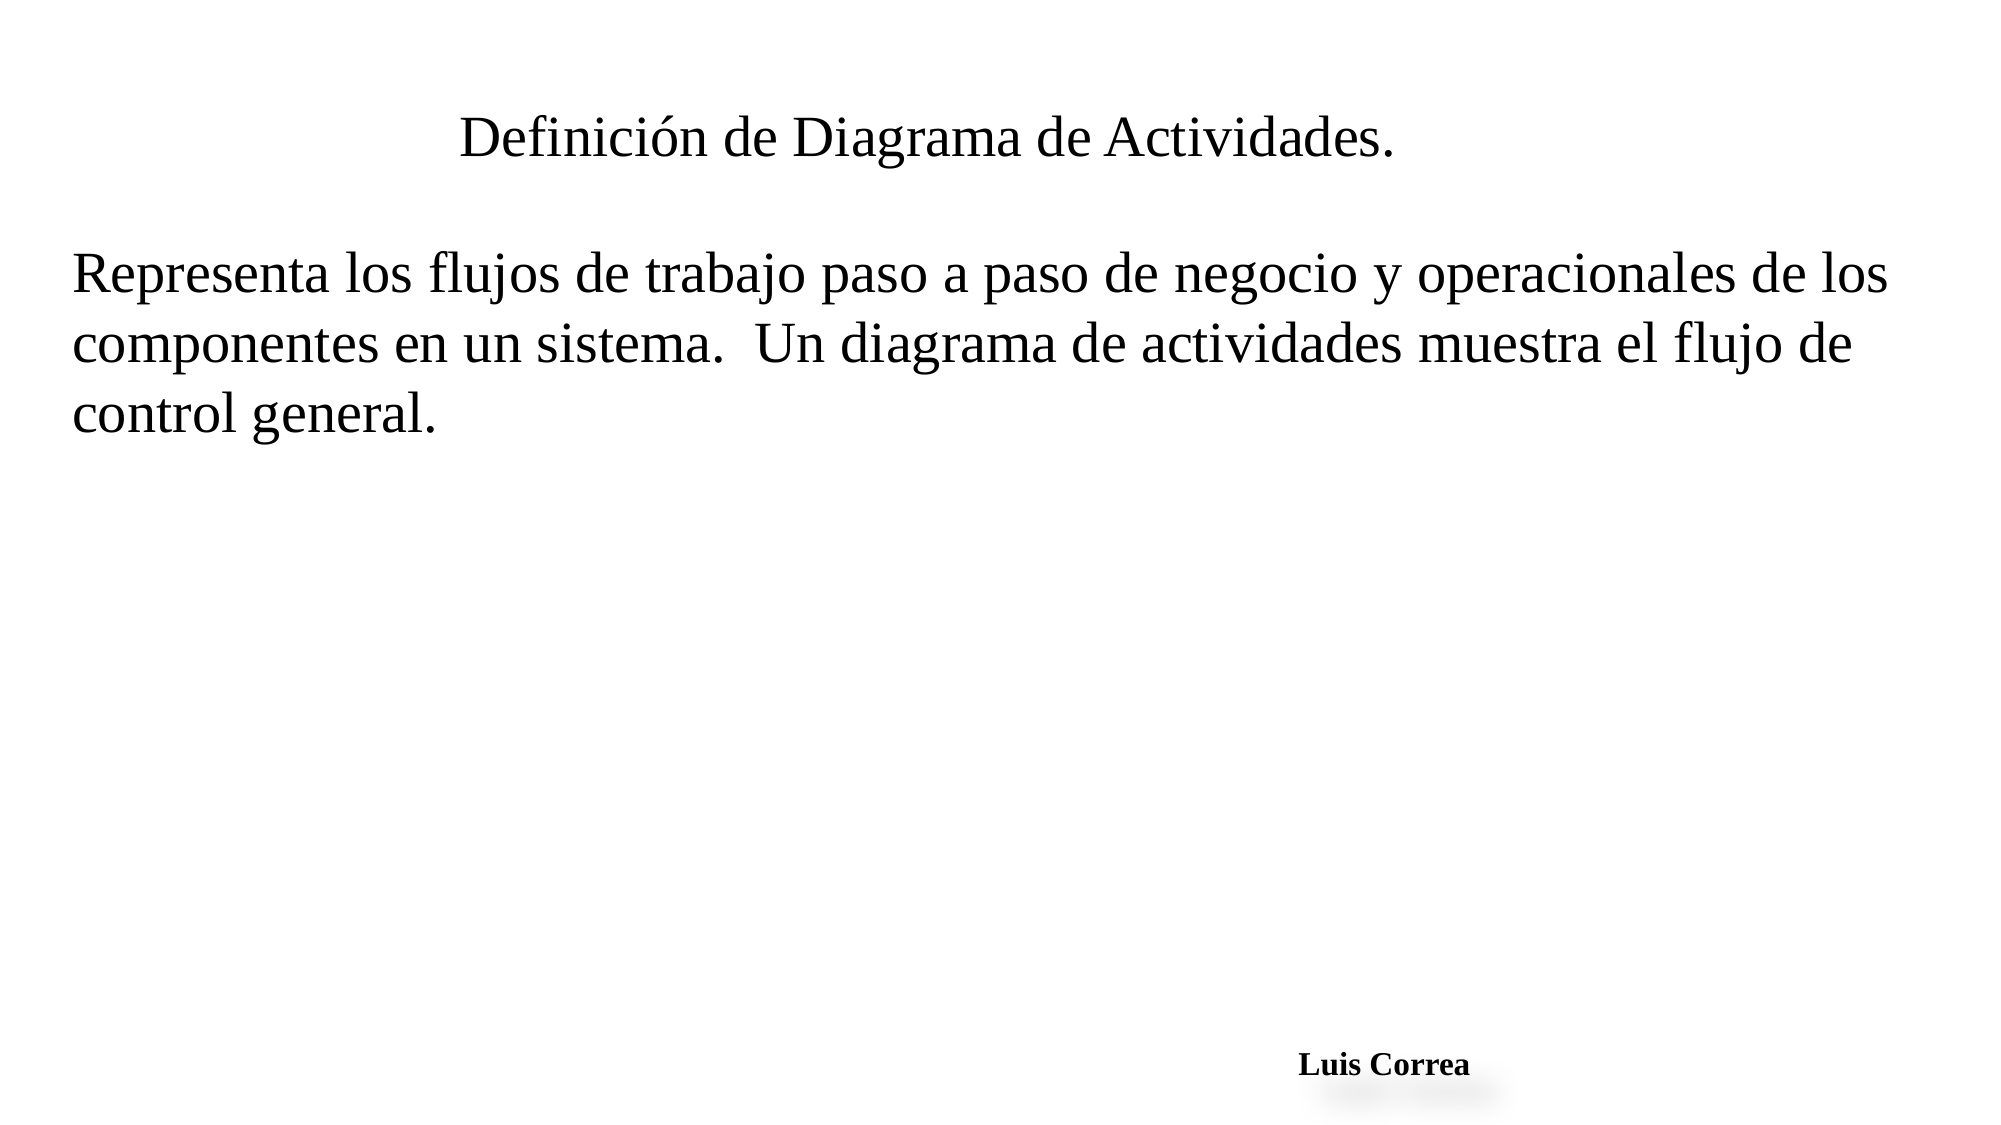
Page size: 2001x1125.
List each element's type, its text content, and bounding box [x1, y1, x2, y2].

text_box Definición de Diagrama de Actividades. [444, 90, 1461, 176]
text_box Luis Correa [1283, 1034, 1638, 1090]
text_box Representa los flujos de trabajo paso a paso de negocio y operacionales de los componentes en un sistema. Un diagrama de actividades muestra el flujo de control general. [57, 226, 1920, 497]
